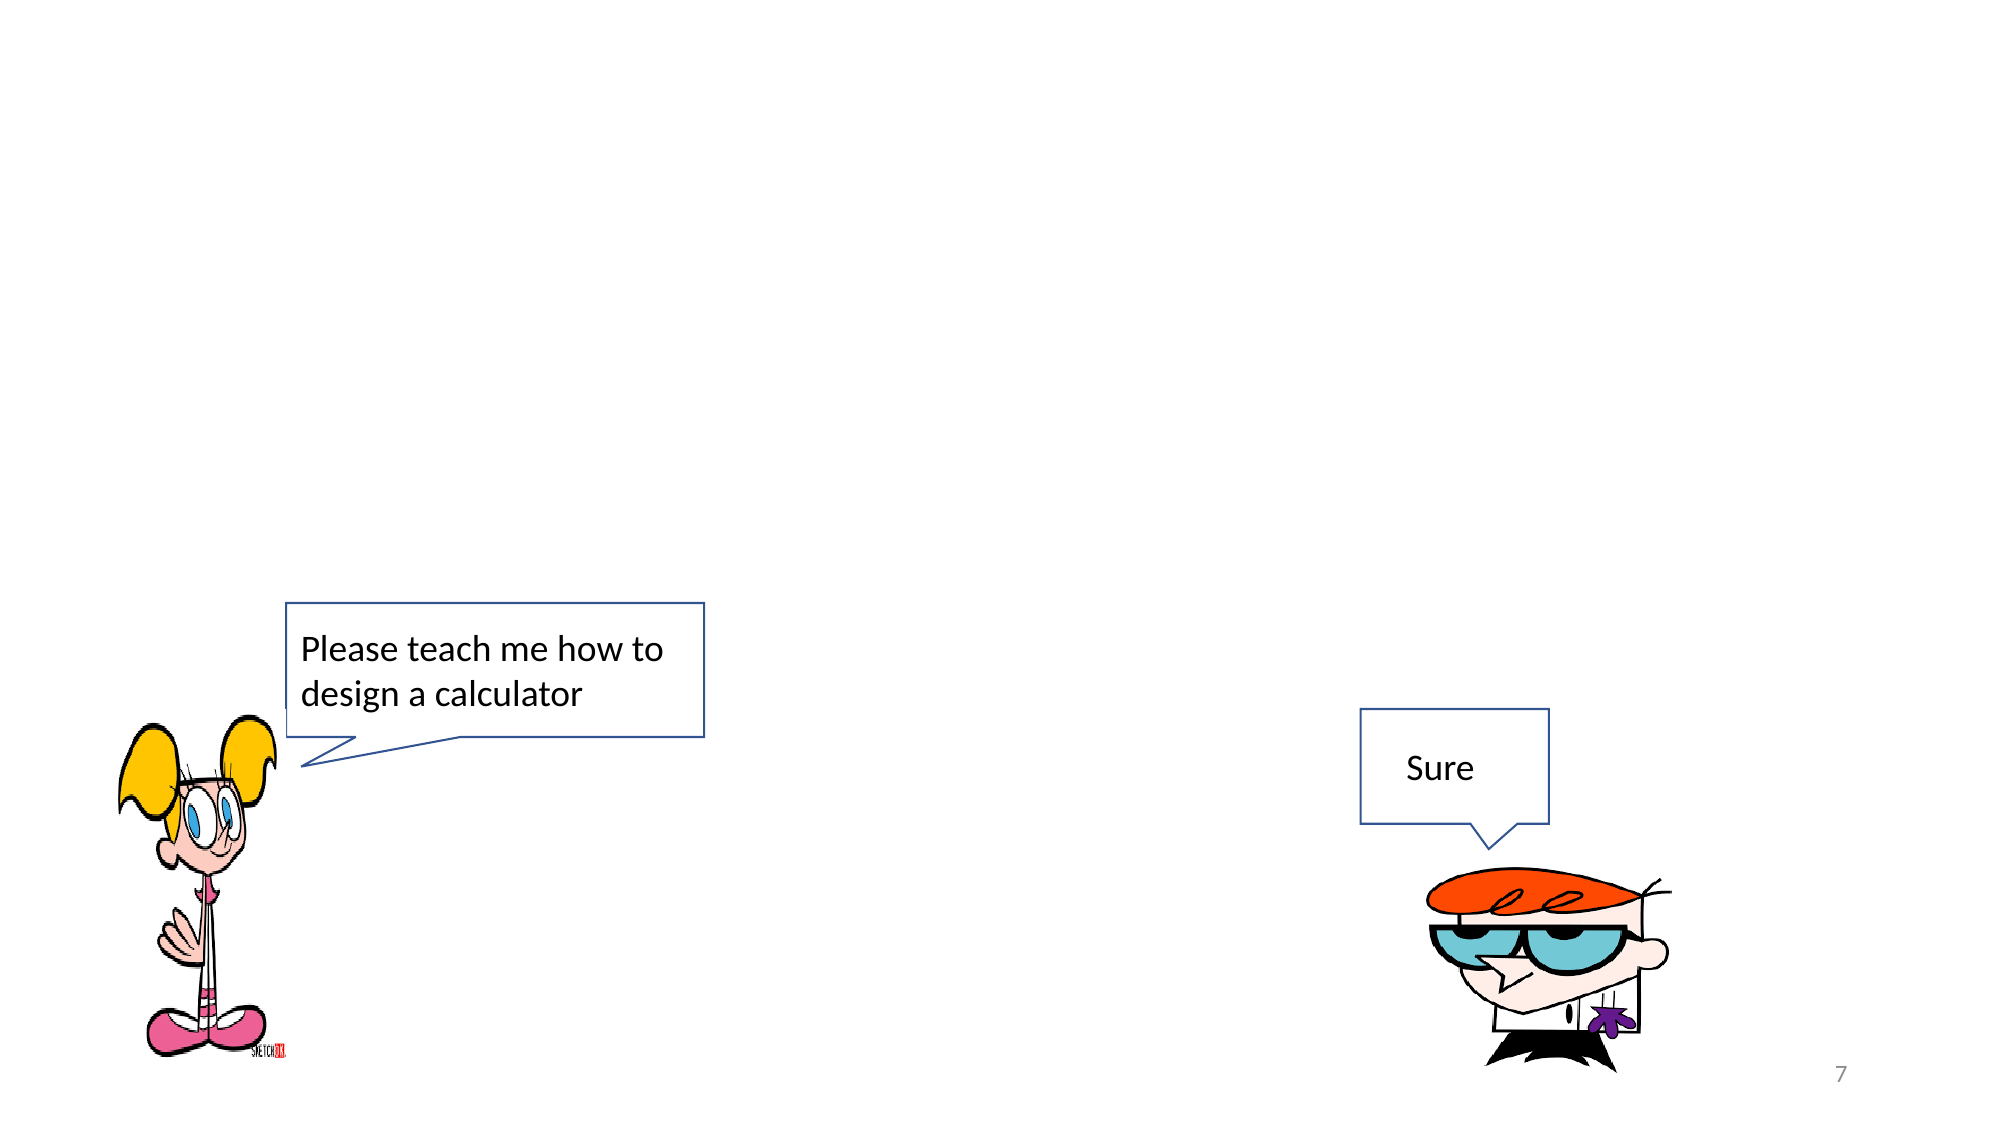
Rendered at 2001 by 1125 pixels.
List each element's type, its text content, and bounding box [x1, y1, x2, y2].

text_box Sure [1391, 736, 1523, 796]
slide_number 7 [1412, 1042, 1863, 1103]
text_box [285, 601, 706, 768]
picture [1426, 867, 1672, 1073]
text_box [1359, 707, 1550, 851]
picture [113, 708, 287, 1062]
